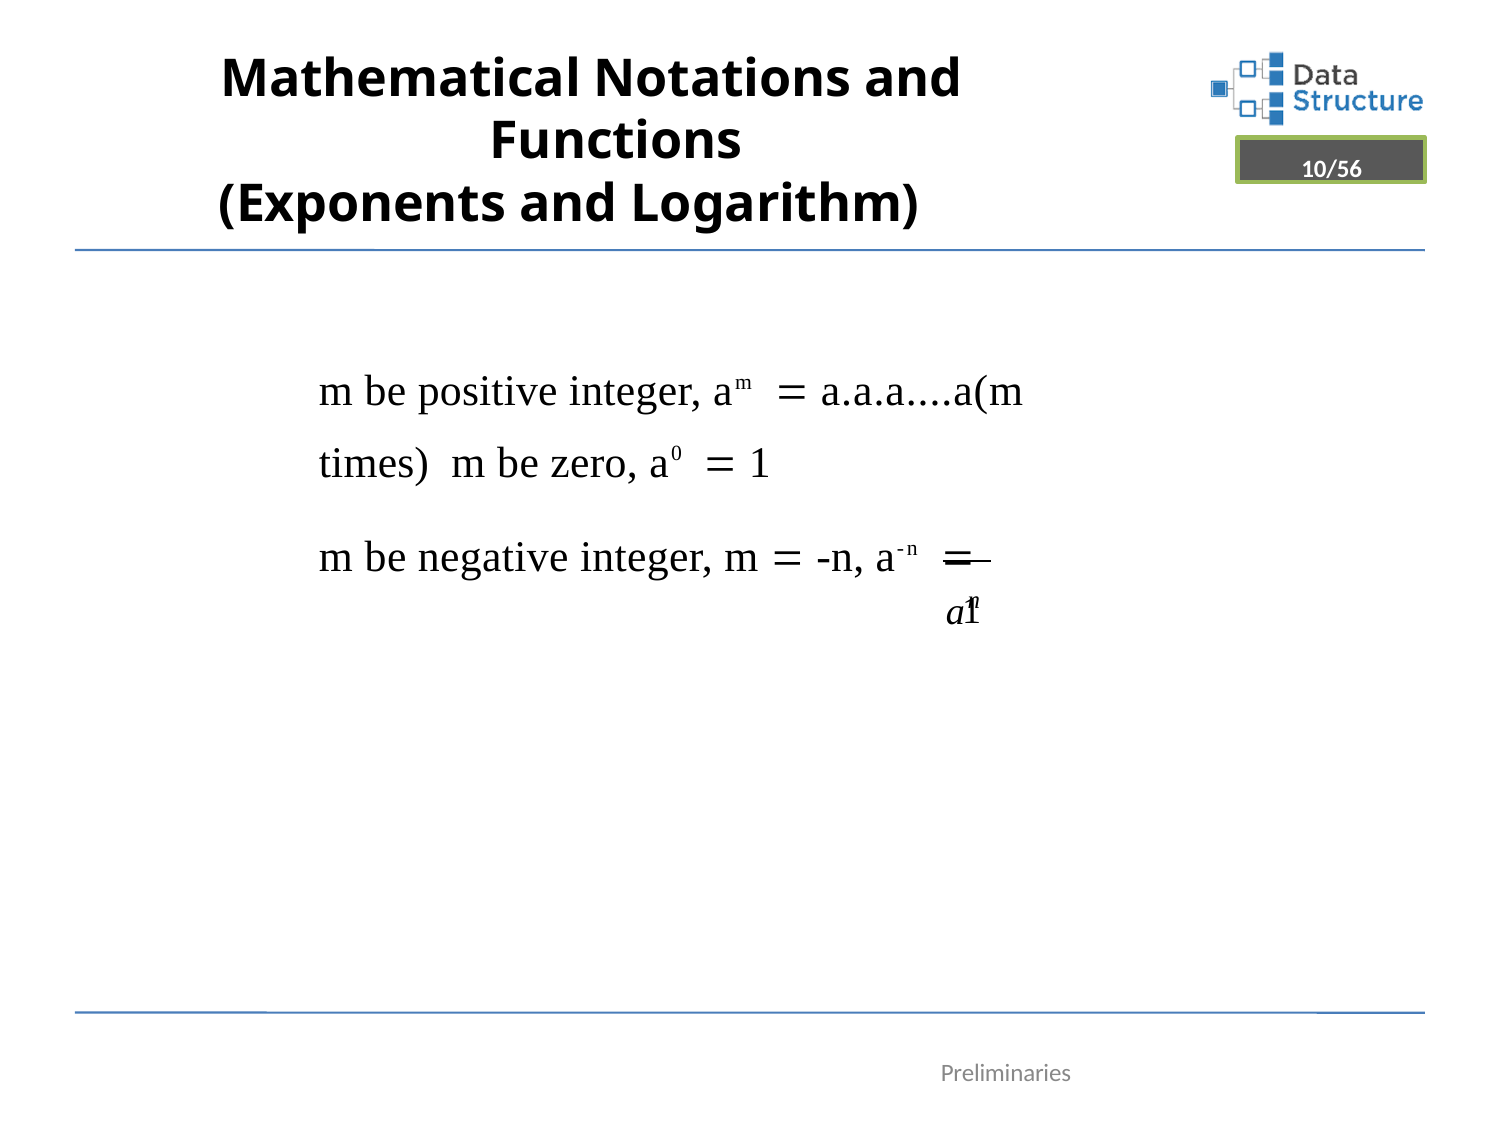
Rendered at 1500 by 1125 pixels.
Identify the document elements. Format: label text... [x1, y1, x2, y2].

title Mathematical Notations and Functions (Exponents and Logarithm) [218, 42, 1044, 233]
text_box an [985, 540, 991, 633]
picture [1210, 51, 1423, 126]
text_box 10/56 [1237, 137, 1425, 183]
text_box m be negative integer, m  -n, a-n  1 [312, 525, 985, 660]
text_box m be positive integer, am  a.a.a....a(m times) m be zero, a0  1 [312, 340, 1125, 486]
footer Preliminaries [938, 1060, 1075, 1125]
